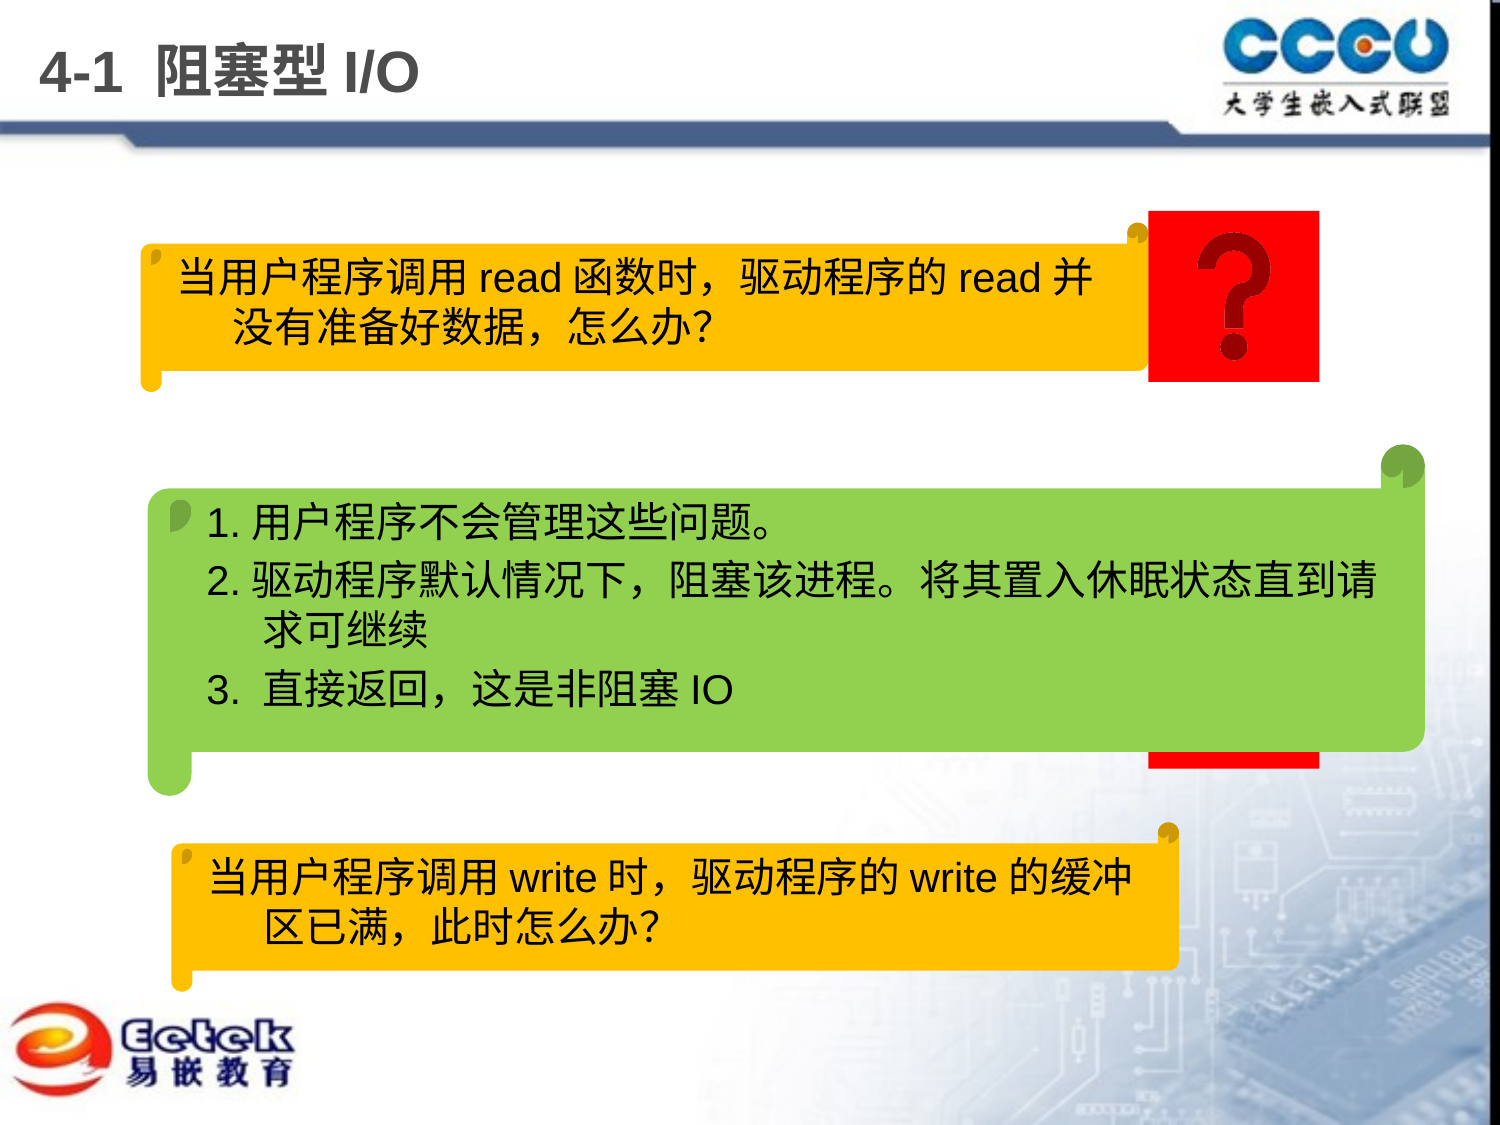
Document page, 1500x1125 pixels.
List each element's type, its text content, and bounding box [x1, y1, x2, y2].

text_box 1.用户程序不会管理这些问题。 2.驱动程序默认情况下，阻塞该进程。将其置入休眠状态直到请求可继续 3. 直接返回，这是非阻塞IO [147, 444, 1425, 796]
text_box [1148, 752, 1320, 769]
text_box 当用户程序调用write时，驱动程序的write的缓冲区已满，此时怎么办？ [171, 822, 1180, 992]
text_box 当用户程序调用read函数时，驱动程序的read并没有准备好数据，怎么办？ [140, 222, 1148, 393]
text_box [1148, 210, 1320, 382]
picture [0, 0, 1500, 1125]
title 4-1 阻塞型I/O [24, 0, 1151, 138]
